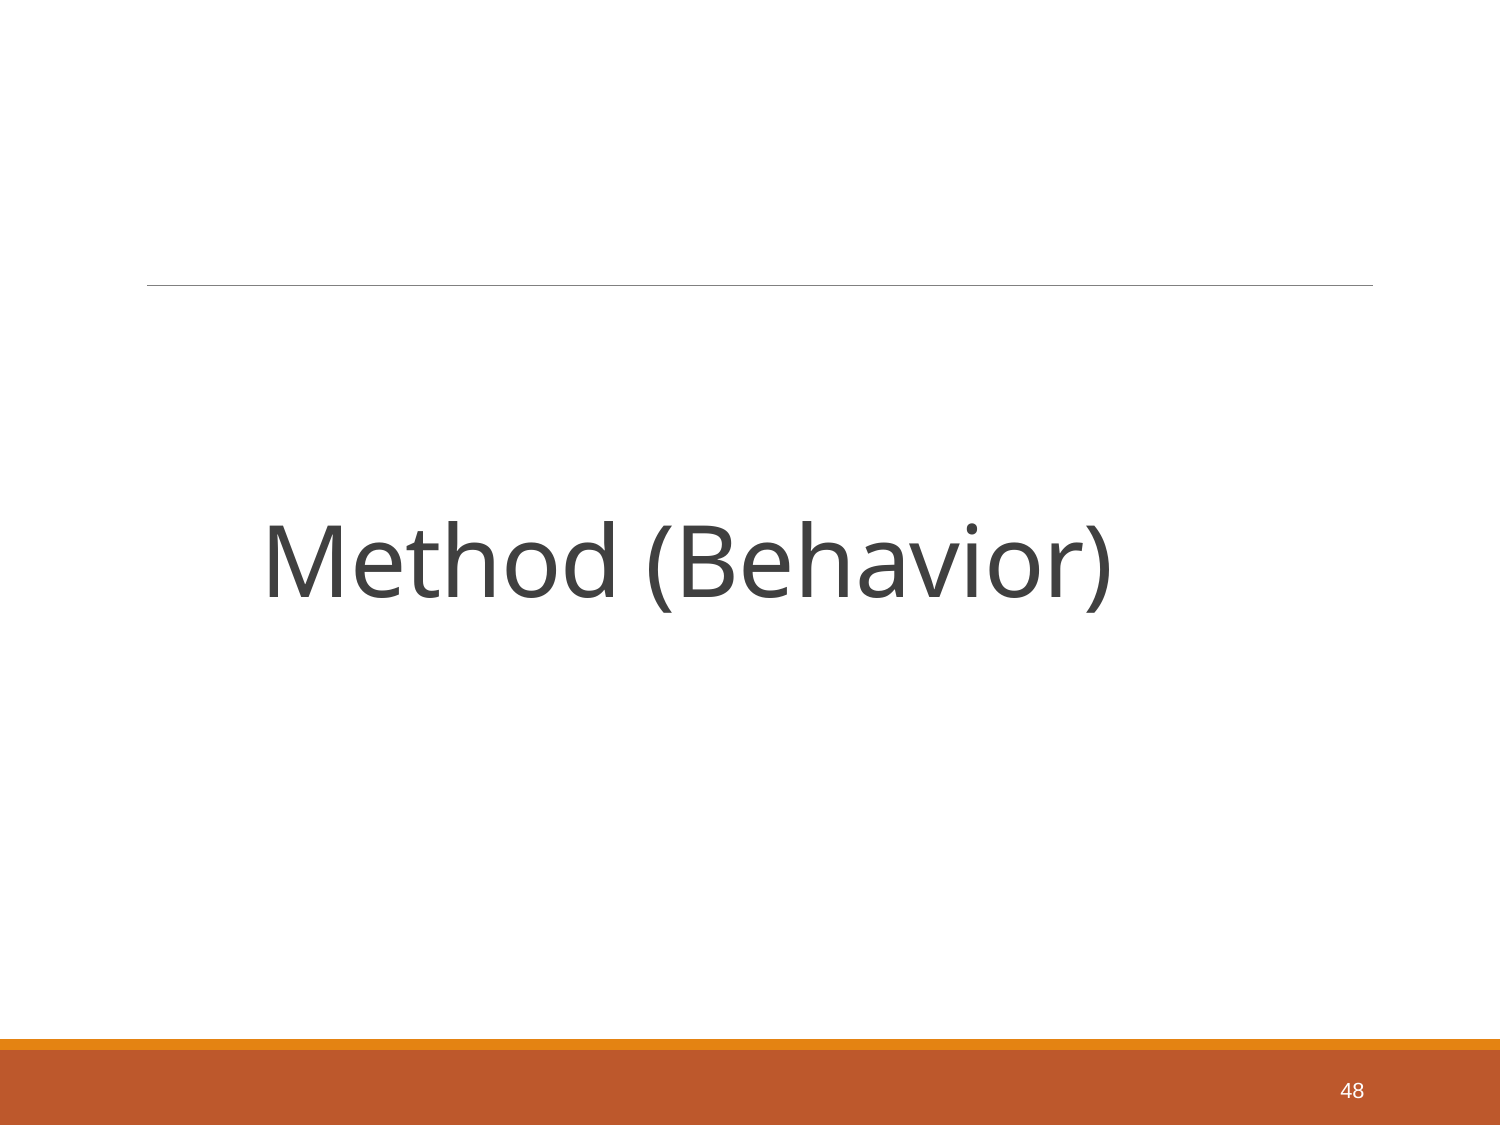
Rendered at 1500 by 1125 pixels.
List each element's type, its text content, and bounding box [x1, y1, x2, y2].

slide_number 48 [1218, 1059, 1380, 1120]
title Method (Behavior) [62, 437, 1313, 625]
